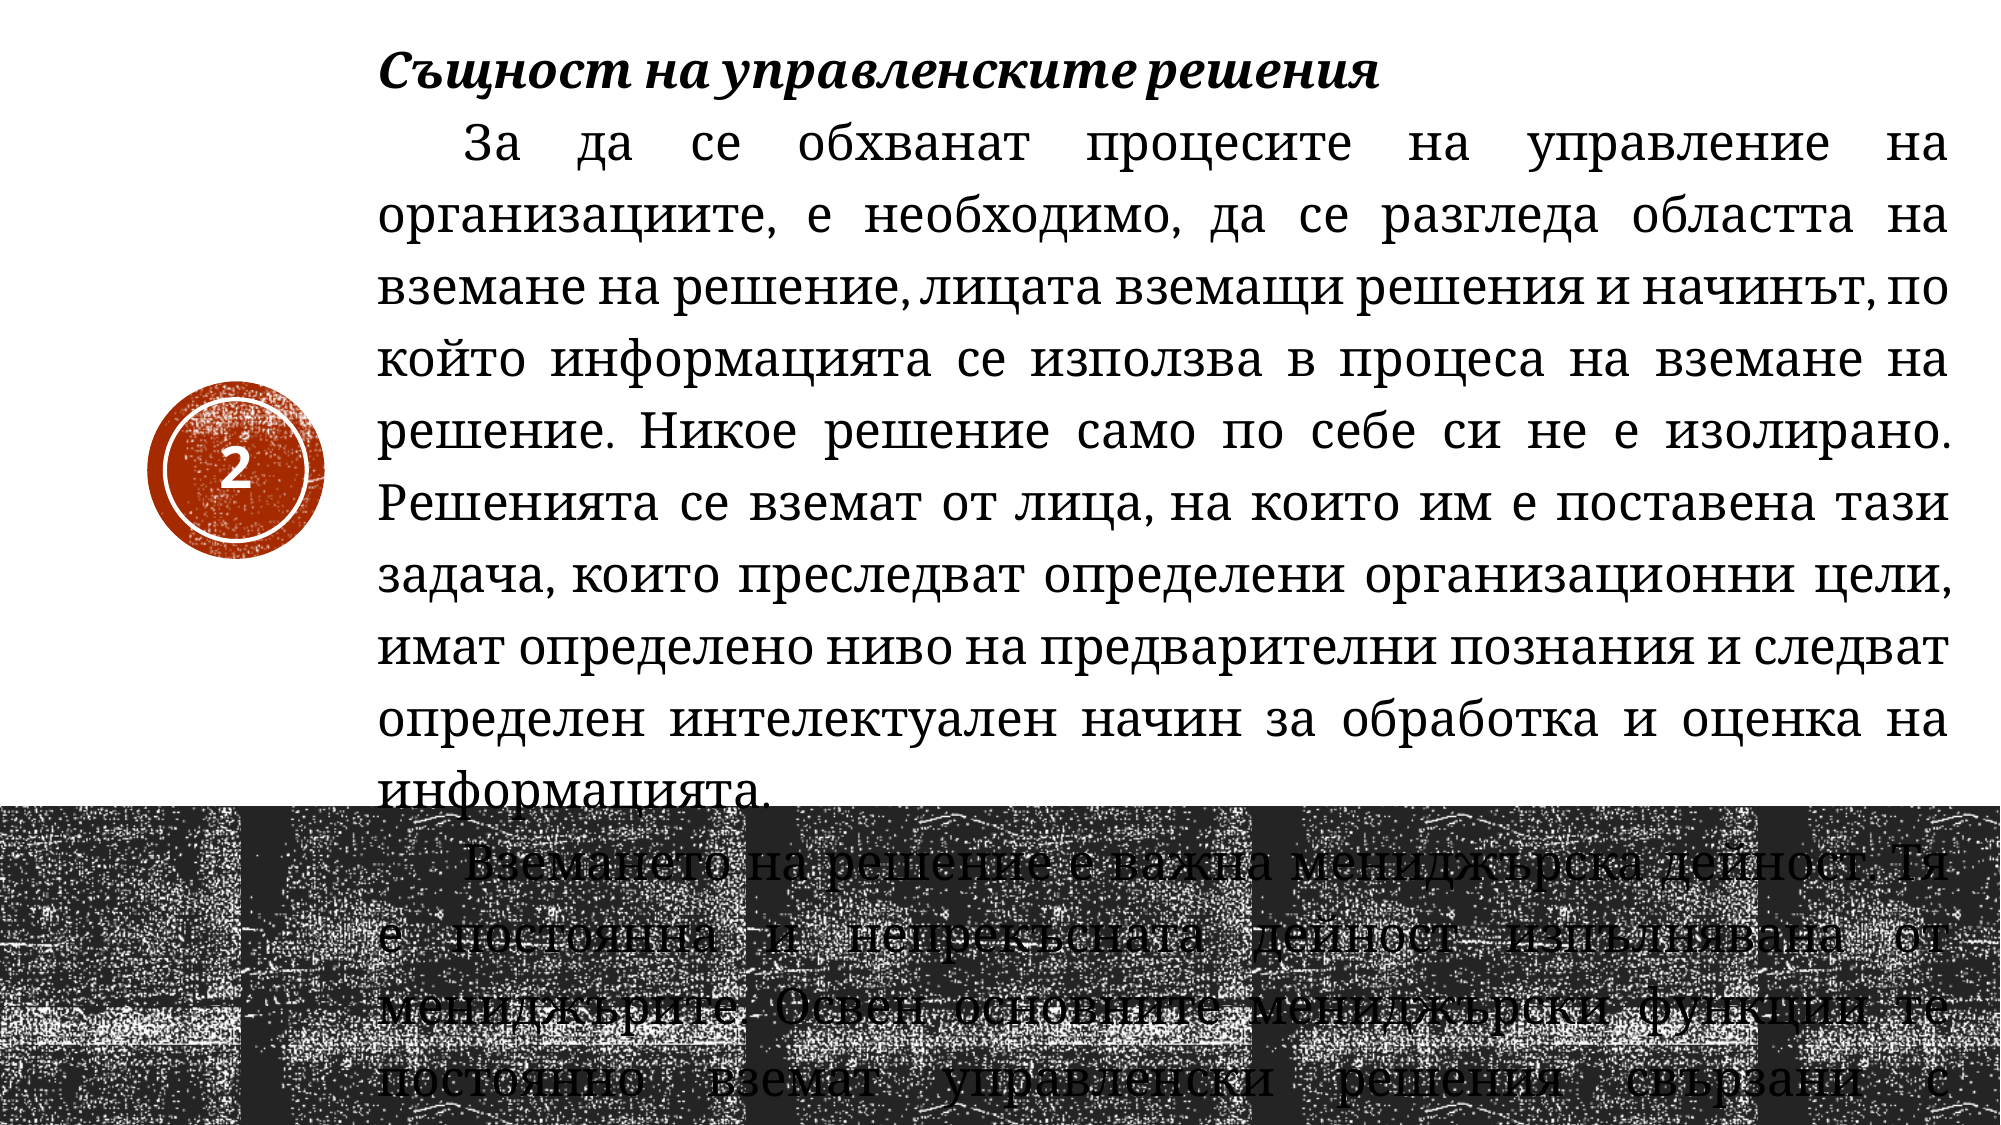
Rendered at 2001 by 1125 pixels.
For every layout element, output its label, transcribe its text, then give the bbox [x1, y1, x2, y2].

text_box Същност на управленските решения За да се обхванат процесите на управление на организациите, е необходимо, да се разгледа областта на вземане на решение, лицата вземащи решения и начинът, по който информацията се използва в процеса на вземане на решение. Никое решение само по себе си не е изолирано. Решенията се вземат от лица, на които им е поставена тази задача, които преследват определени организационни цели, имат определено ниво на предварителни познания и следват определен интелектуален начин за обработка и оценка на информацията. Вземането на решение е важна мениджърска дейност. Тя е постоянна и непрекъсната дейност изпълнявана от мениджърите. Освен основните мениджърски функции те постоянно вземат управленски решения свързани с различни проблеми и с различно естество. [363, 19, 1965, 1125]
slide_number 2 [138, 411, 334, 530]
